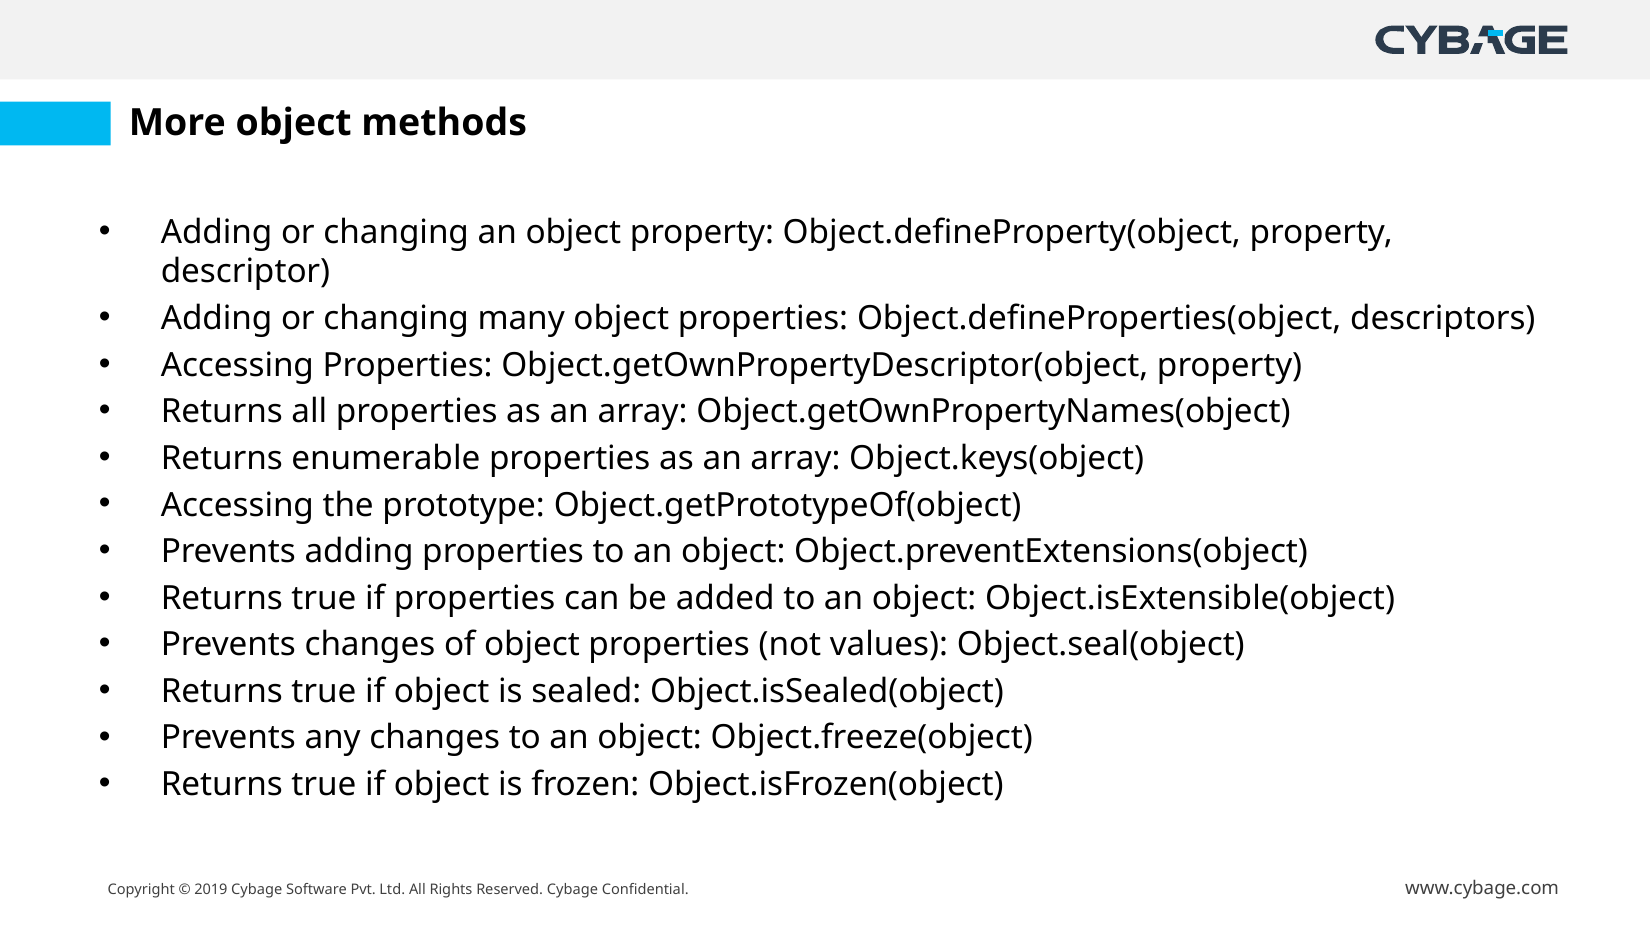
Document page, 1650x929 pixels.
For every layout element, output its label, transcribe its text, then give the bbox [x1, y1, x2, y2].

title More object methods [112, 89, 1598, 171]
list Adding or changing an object property: Object.defineProperty(object, property, descriptor) Adding or changing many object properties: Object.defineProperties(object, descriptors) Accessing Properties: Object.getOwnPropertyDescriptor(object, property) Returns all properties as an array: Object.getOwnPropertyNames(object) Returns enumerable properties as an array: Object.keys(object) Accessing the prototype: Object.getPrototypeOf(object) Prevents adding properties to an object: Object.preventExtensions(object) Returns true if properties can be added to an object: Object.isExtensible(object) Prevents changes of object properties (not values): Object.seal(object) Returns true if object is sealed: Object.isSealed(object) Prevents any changes to an object: Object.freeze(object) Returns true if object is frozen: Object.isFrozen(object) [82, 201, 1568, 815]
